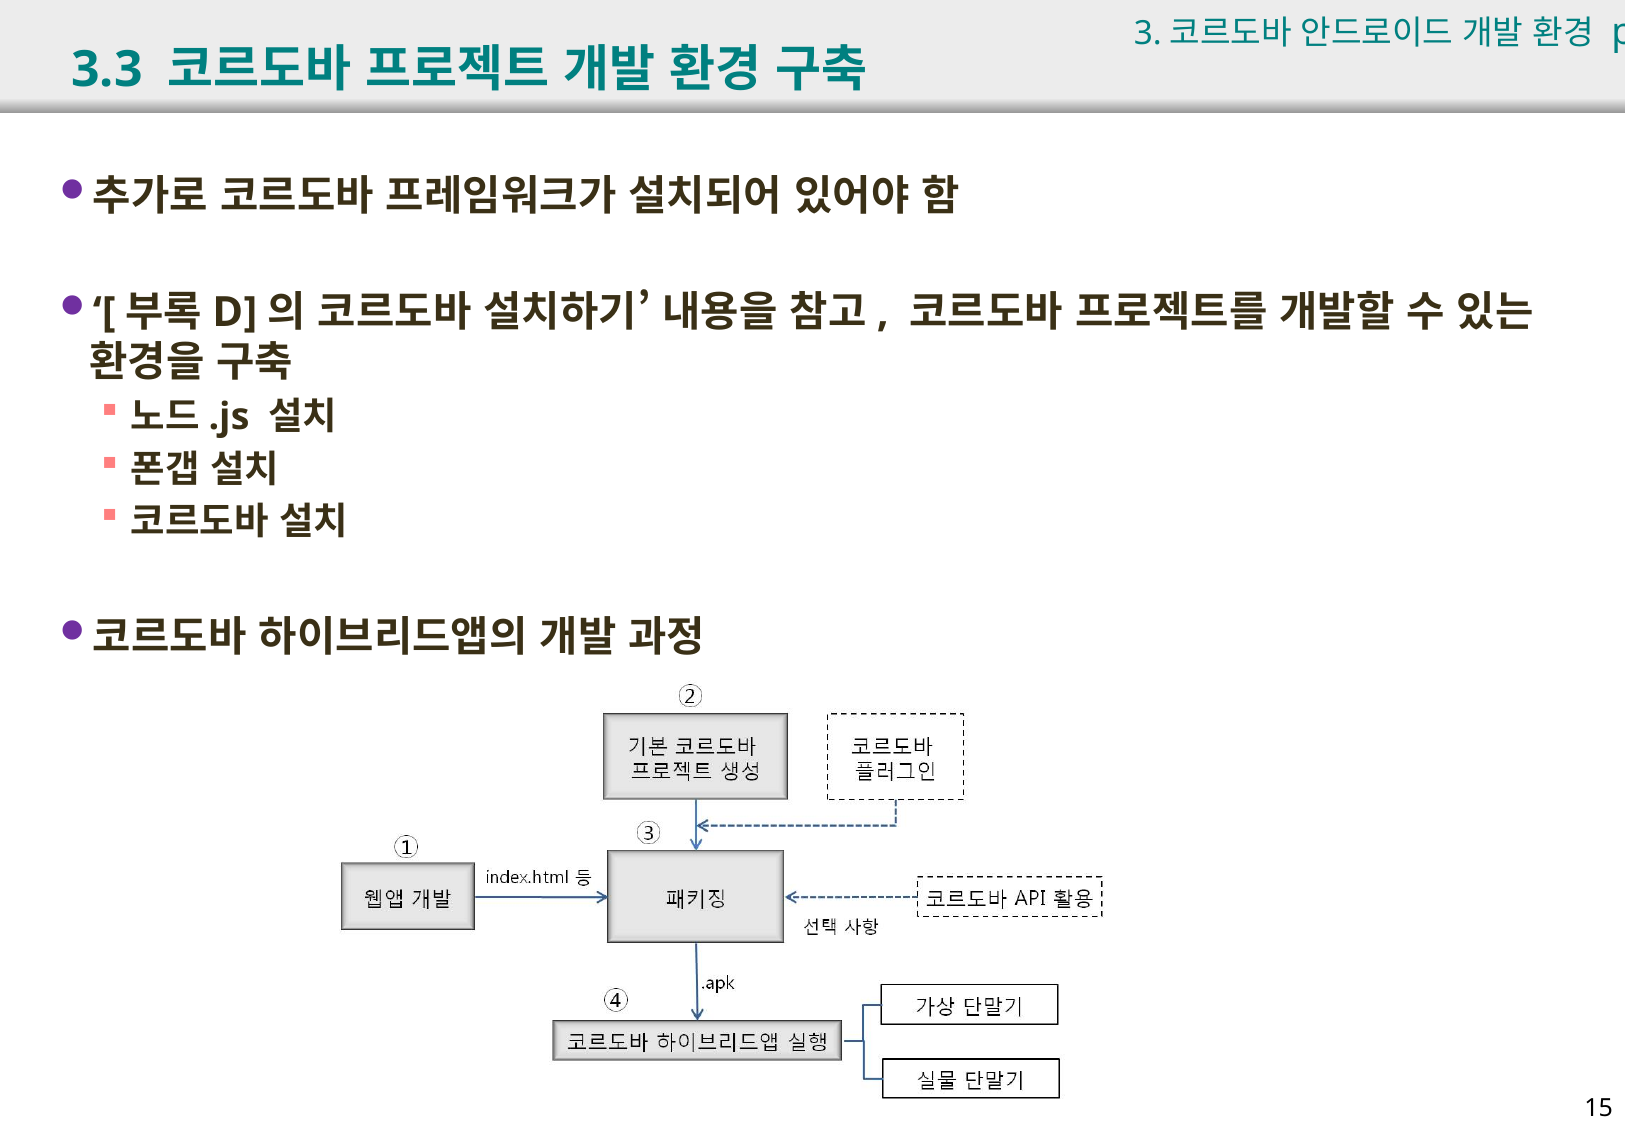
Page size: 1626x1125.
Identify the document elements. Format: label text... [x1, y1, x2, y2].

picture [339, 668, 1107, 1099]
text_box 3.코르도바 안드로이드 개발 환경 p.487 [1119, 0, 1625, 60]
title 3.3 코르도바 프로젝트 개발 환경 구축 [56, 18, 1545, 115]
list 추가로 코르도바 프레임워크가 설치되어 있어야 함 ‘[부록D]의 코르도바 설치하기’ 내용을 참고, 코르도바 프로젝트를 개발할 수 있는 환경을 구축 노드.js 설치 폰갭 설치 코르도바 설치 코르도바 하이브리드앱의 개발 과정 [44, 160, 1593, 1095]
